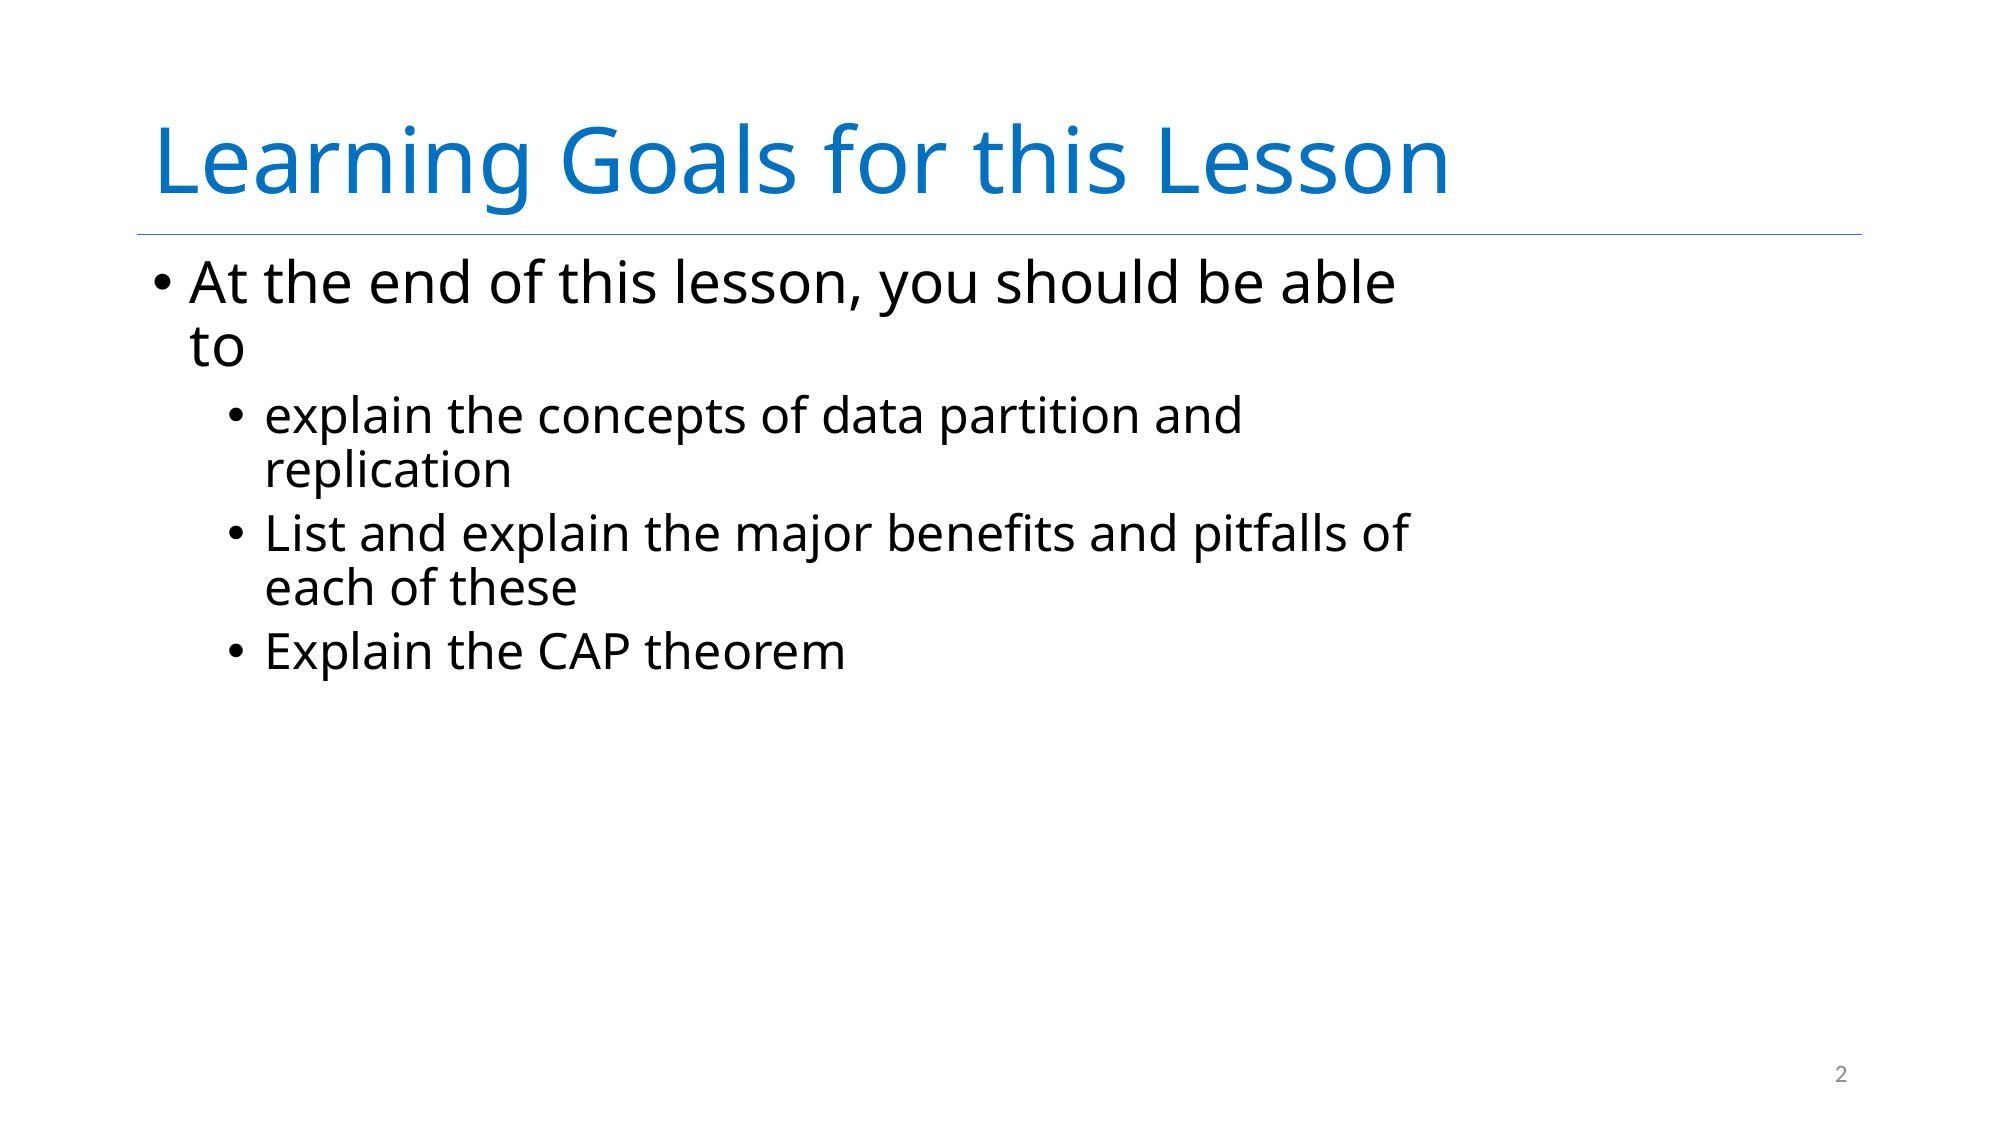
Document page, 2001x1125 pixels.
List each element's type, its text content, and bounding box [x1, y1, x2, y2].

slide_number 2 [1412, 1042, 1863, 1103]
list At the end of this lesson, you should be able to explain the concepts of data partition and replication List and explain the major benefits and pitfalls of each of these Explain the CAP theorem [137, 246, 1432, 960]
title Learning Goals for this Lesson [137, 3, 1863, 221]
